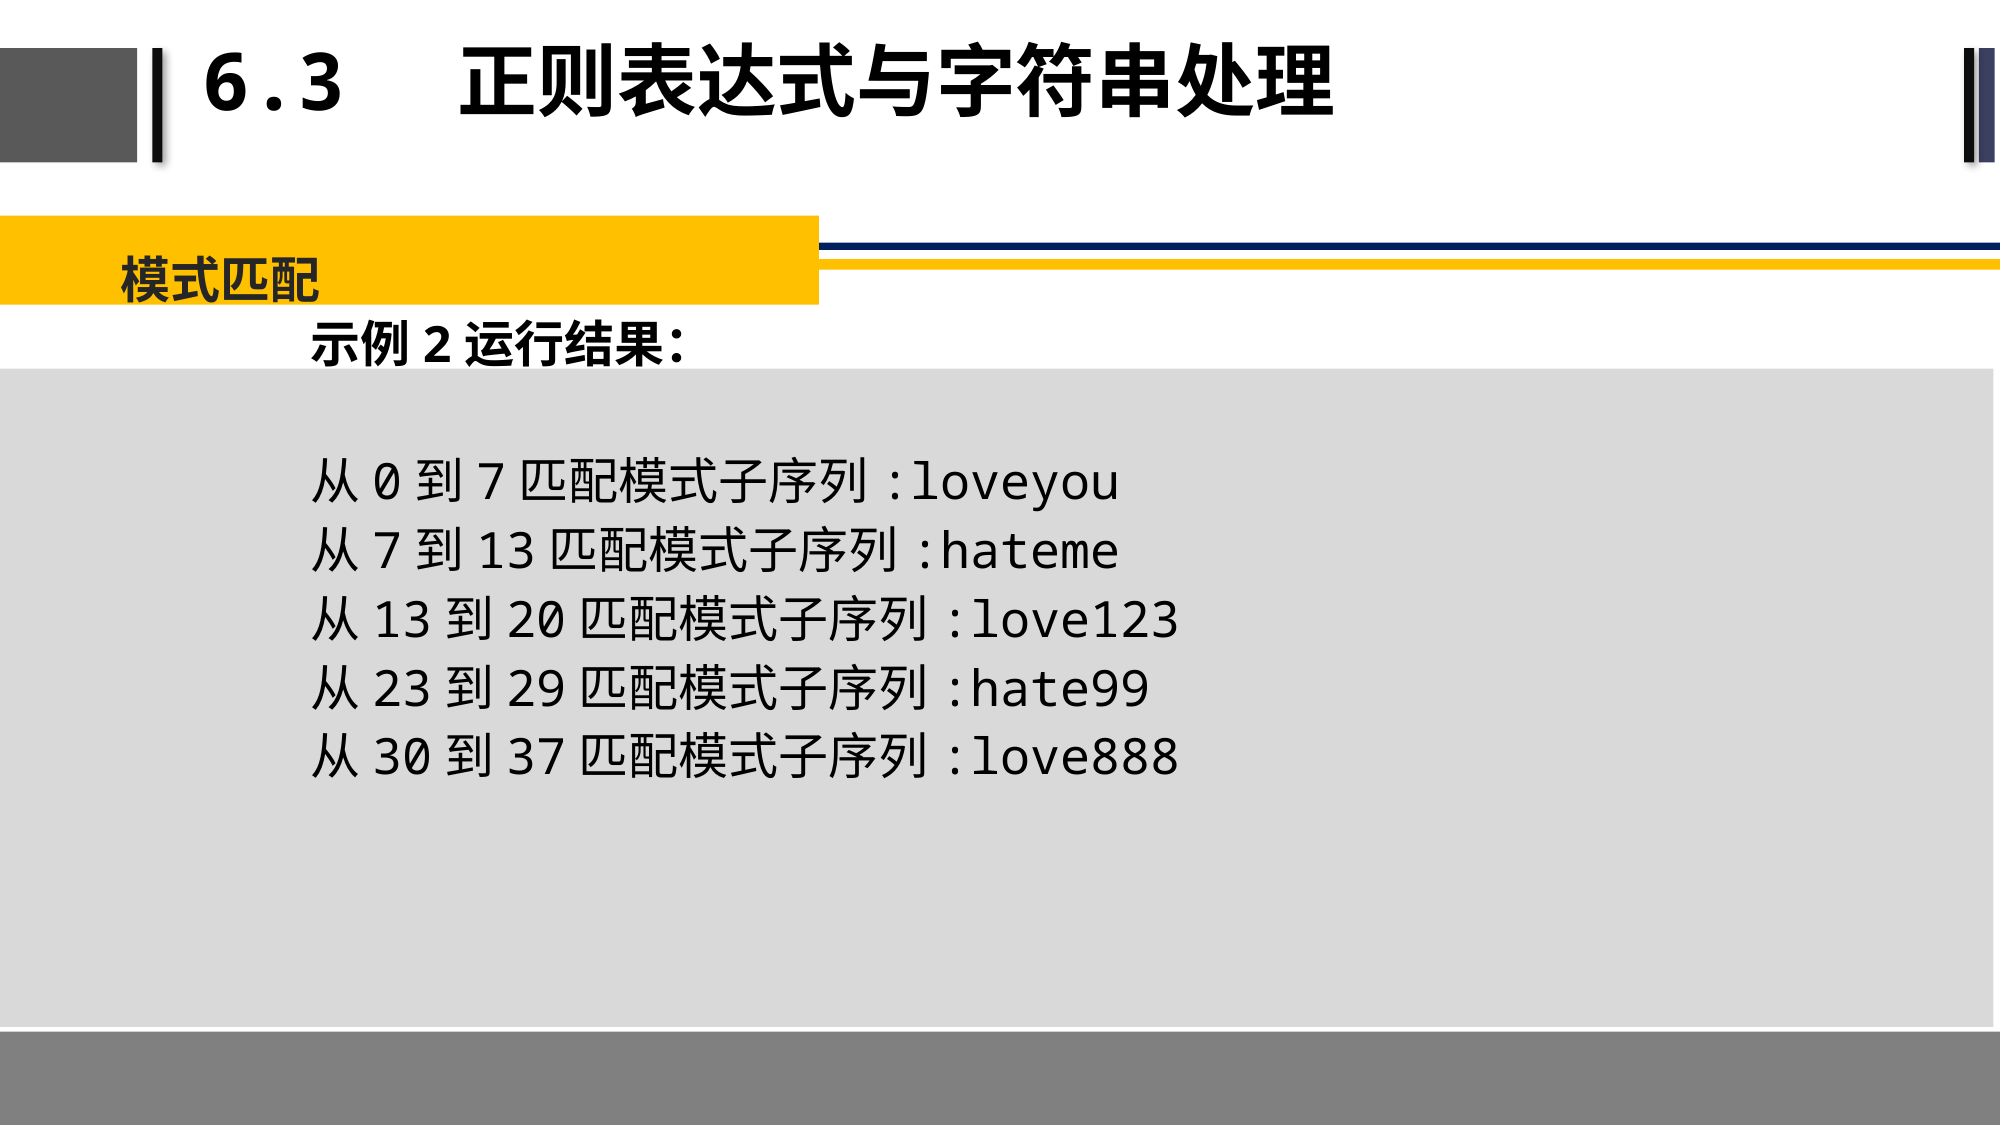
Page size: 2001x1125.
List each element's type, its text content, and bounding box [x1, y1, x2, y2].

text_box 示例2运行结果： 从0到7匹配模式子序列:loveyou 从7到13匹配模式子序列:hateme 从13到20匹配模式子序列:love123 从23到29匹配模式子序列:hate99 从30到37匹配模式子序列:love888 [295, 316, 1796, 978]
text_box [0, 208, 2000, 310]
title 6.3 正则表达式与字符串处理 [187, 2, 1459, 168]
text_box [0, 368, 1994, 1028]
text_box [0, 1031, 2000, 1125]
